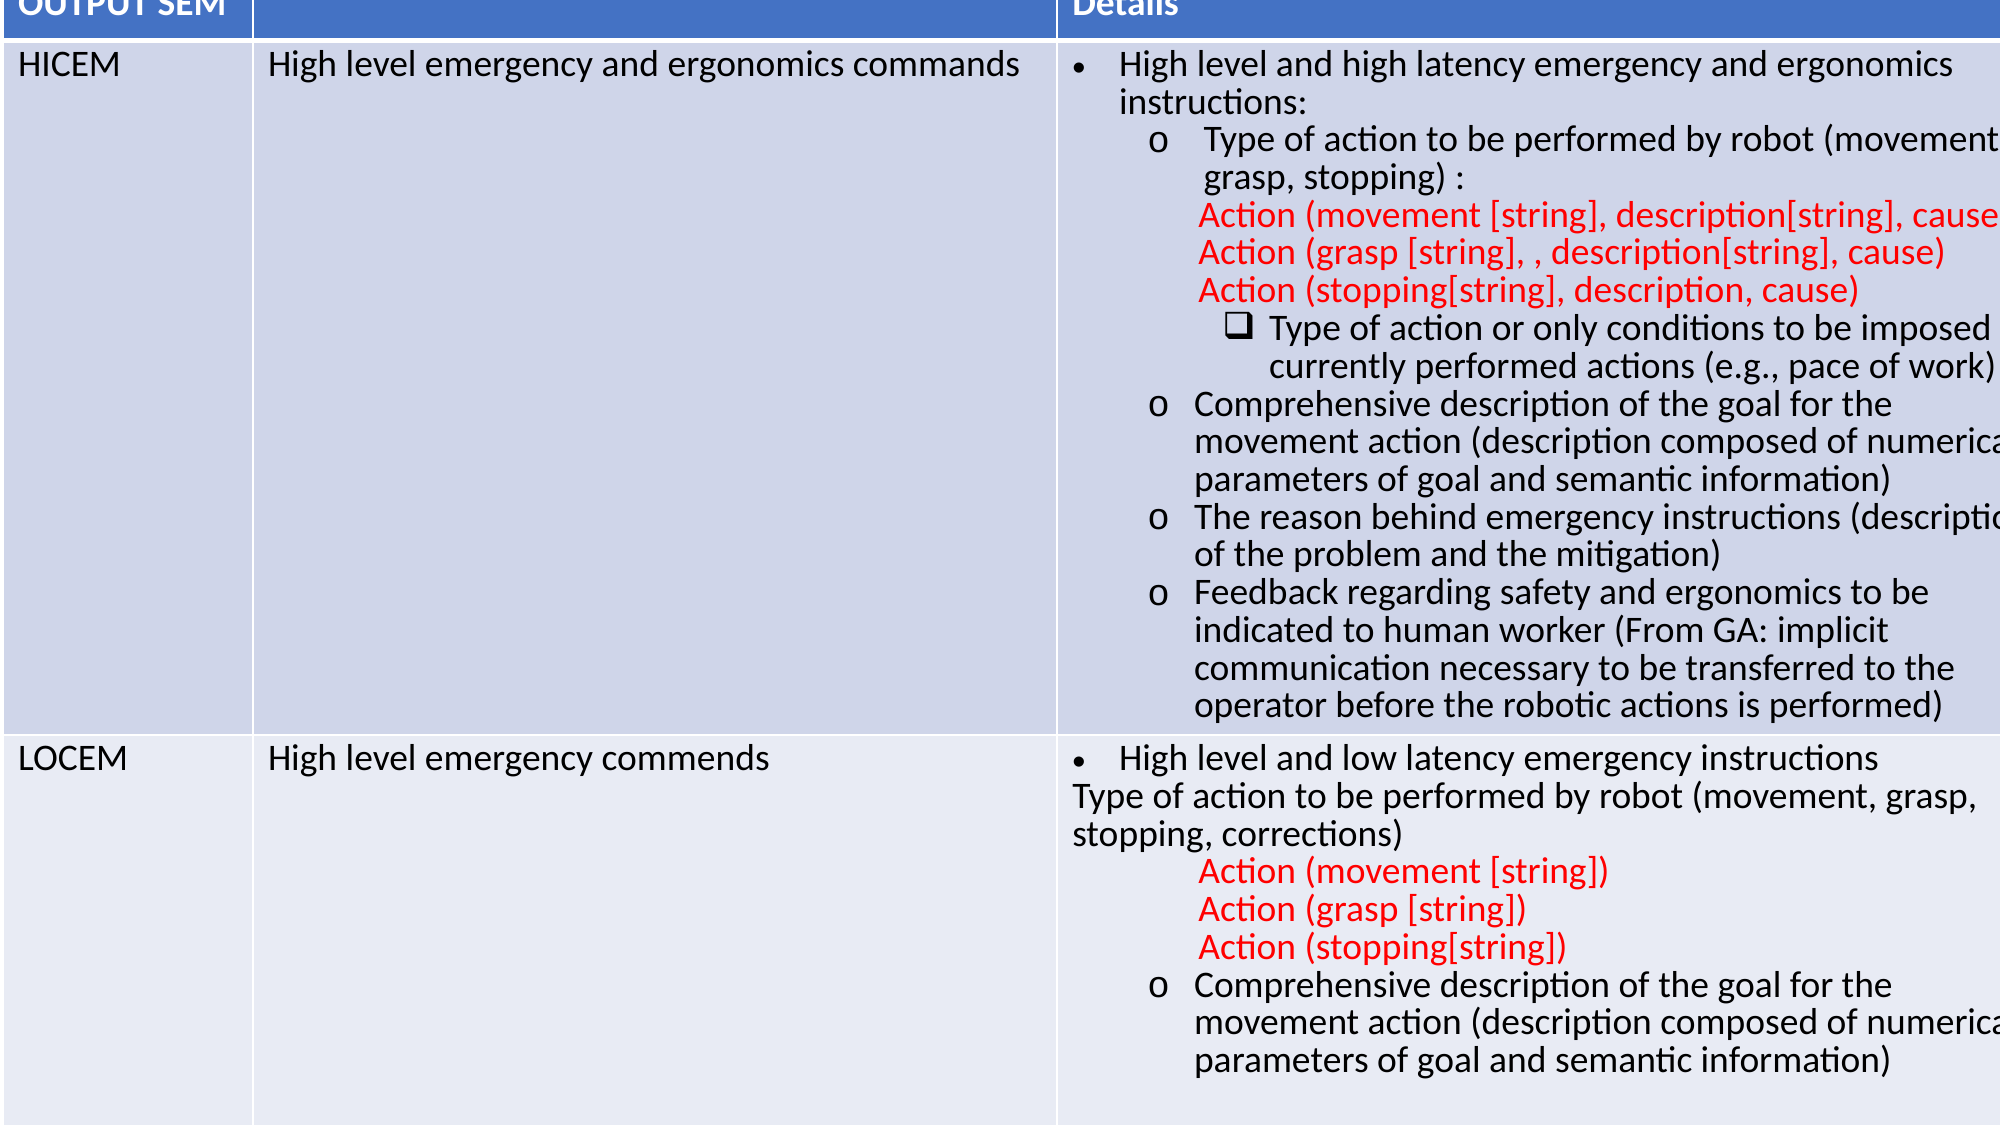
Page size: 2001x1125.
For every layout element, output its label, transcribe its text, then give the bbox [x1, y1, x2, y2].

table_cell High level emergency and ergonomics commands [254, 43, 1056, 734]
table_cell High level and low latency emergency instructions Type of action to be performed by robot (movement, grasp, stopping, corrections) Action (movement [string]) Action (grasp [string]) Action (stopping[string]) Comprehensive description of the goal for the movement action (description composed of numerical parameters of goal and semantic information) [1058, 736, 2000, 1125]
table_cell LOCEM [4, 736, 252, 1125]
table_cell HICEM [4, 43, 252, 734]
table_header Details [1058, 0, 2000, 38]
table_cell High level and high latency emergency and ergonomics instructions: Type of action to be performed by robot (movement, grasp, stopping) : Action (movement [string], description[string], cause) Action (grasp [string], , description[string], cause) Action (stopping[string], description, cause) Type of action or only conditions to be imposed on currently performed actions (e.g., pace of work) Comprehensive description of the goal for the movement action (description composed of numerical parameters of goal and semantic information) The reason behind emergency instructions (description of the problem and the mitigation) Feedback regarding safety and ergonomics to be indicated to human worker (From GA: implicit communication necessary to be transferred to the operator before the robotic actions is performed) [1058, 43, 2000, 734]
table_cell High level emergency commends [254, 736, 1056, 1125]
table_header [254, 0, 1056, 38]
table_header OUTPUT SEM [4, 0, 252, 38]
